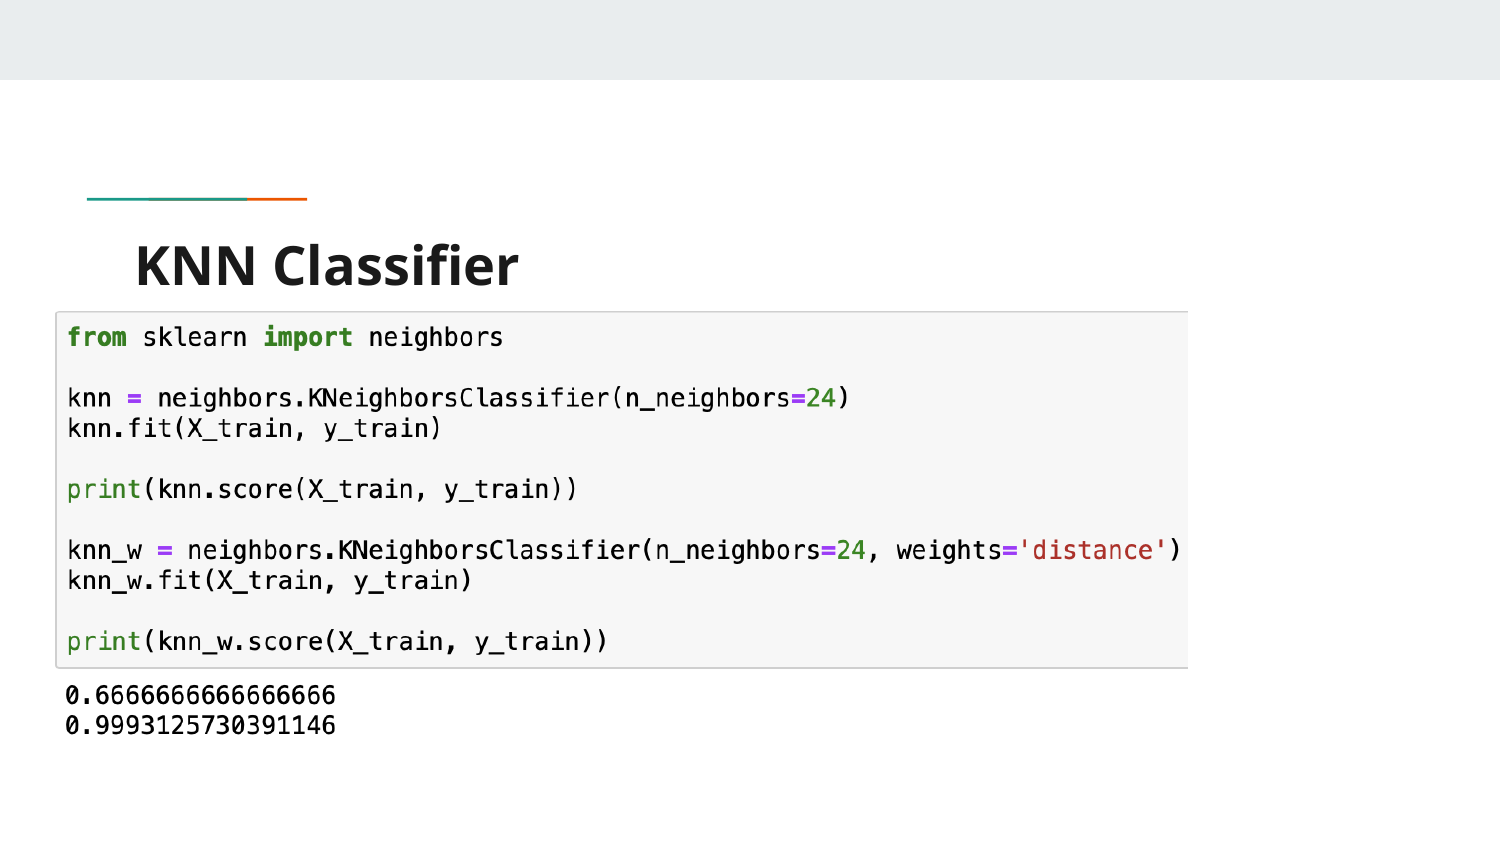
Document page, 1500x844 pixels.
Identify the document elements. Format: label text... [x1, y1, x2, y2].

picture [53, 303, 1189, 758]
title KNN Classifier [119, 216, 1381, 305]
